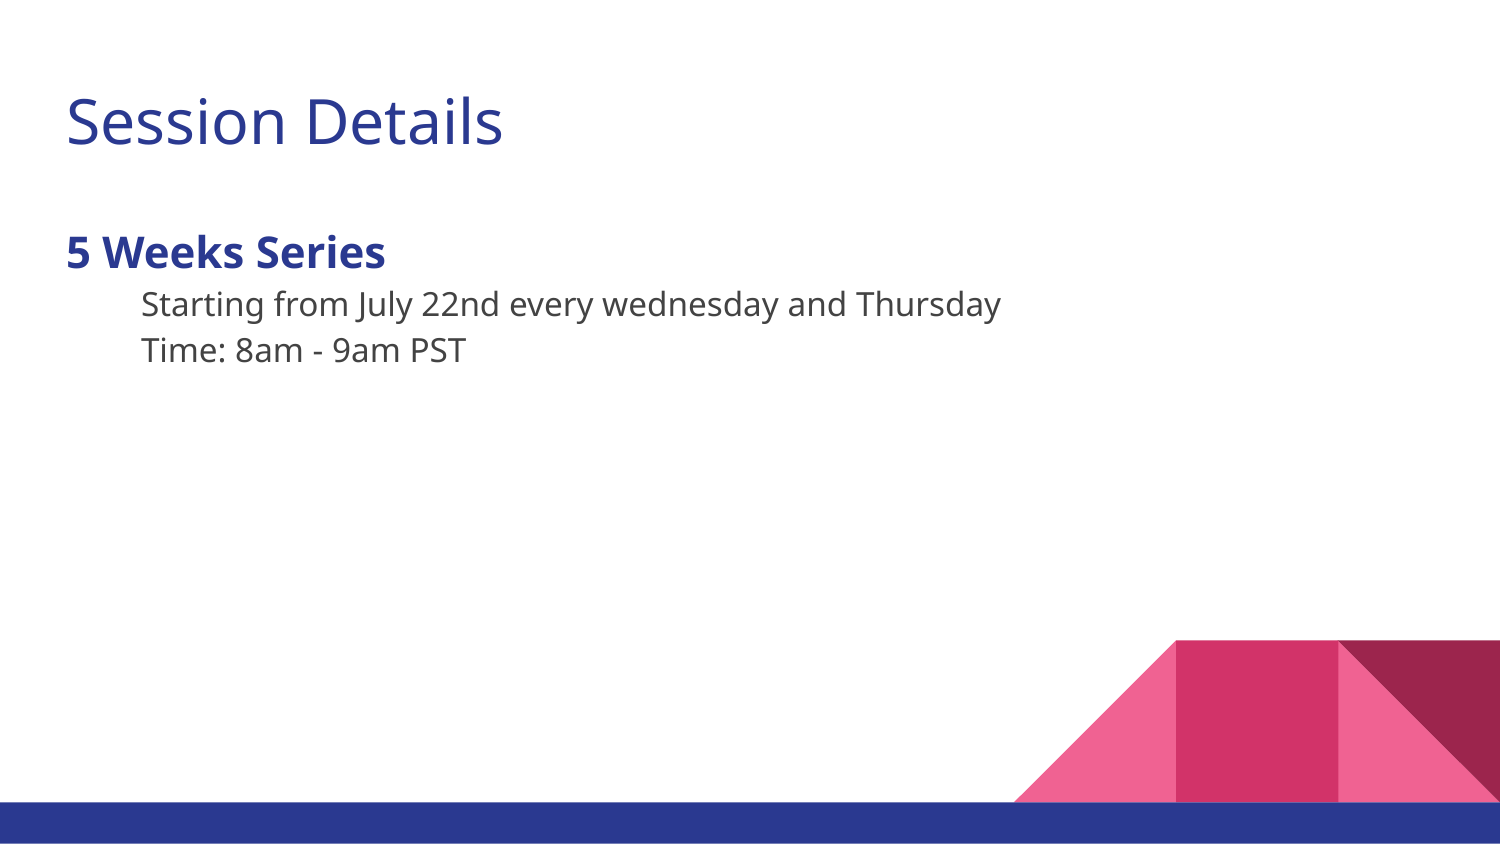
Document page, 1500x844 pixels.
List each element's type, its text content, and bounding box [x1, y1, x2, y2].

title Session Details [51, 67, 1449, 167]
list 5 Weeks Series Starting from July 22nd every wednesday and Thursday Time: 8am - 9am PST [51, 201, 1449, 750]
